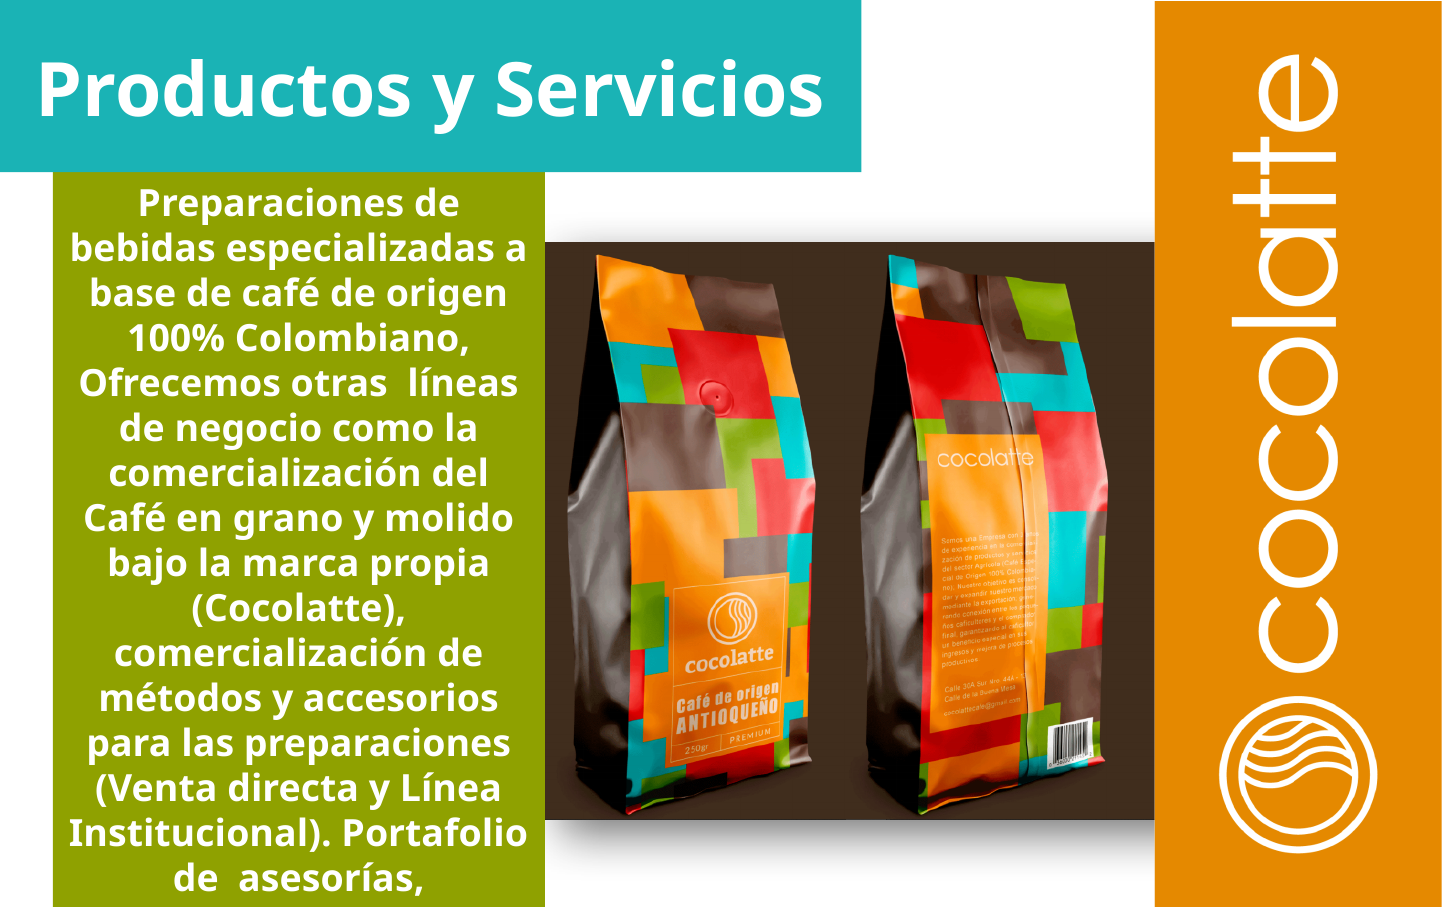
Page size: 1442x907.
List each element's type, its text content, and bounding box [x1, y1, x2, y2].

text_box Productos y Servicios [0, 0, 863, 174]
text_box Preparaciones de bebidas especializadas a base de café de origen 100% Colombiano, Ofrecemos otras líneas de negocio como la comercialización del Café en grano y molido bajo la marca propia (Cocolatte), comercialización de métodos y accesorios para las preparaciones (Venta directa y Línea Institucional). Portafolio de asesorías, entrenamientos y capacitaciones. [52, 174, 545, 907]
picture [544, 2, 1442, 906]
